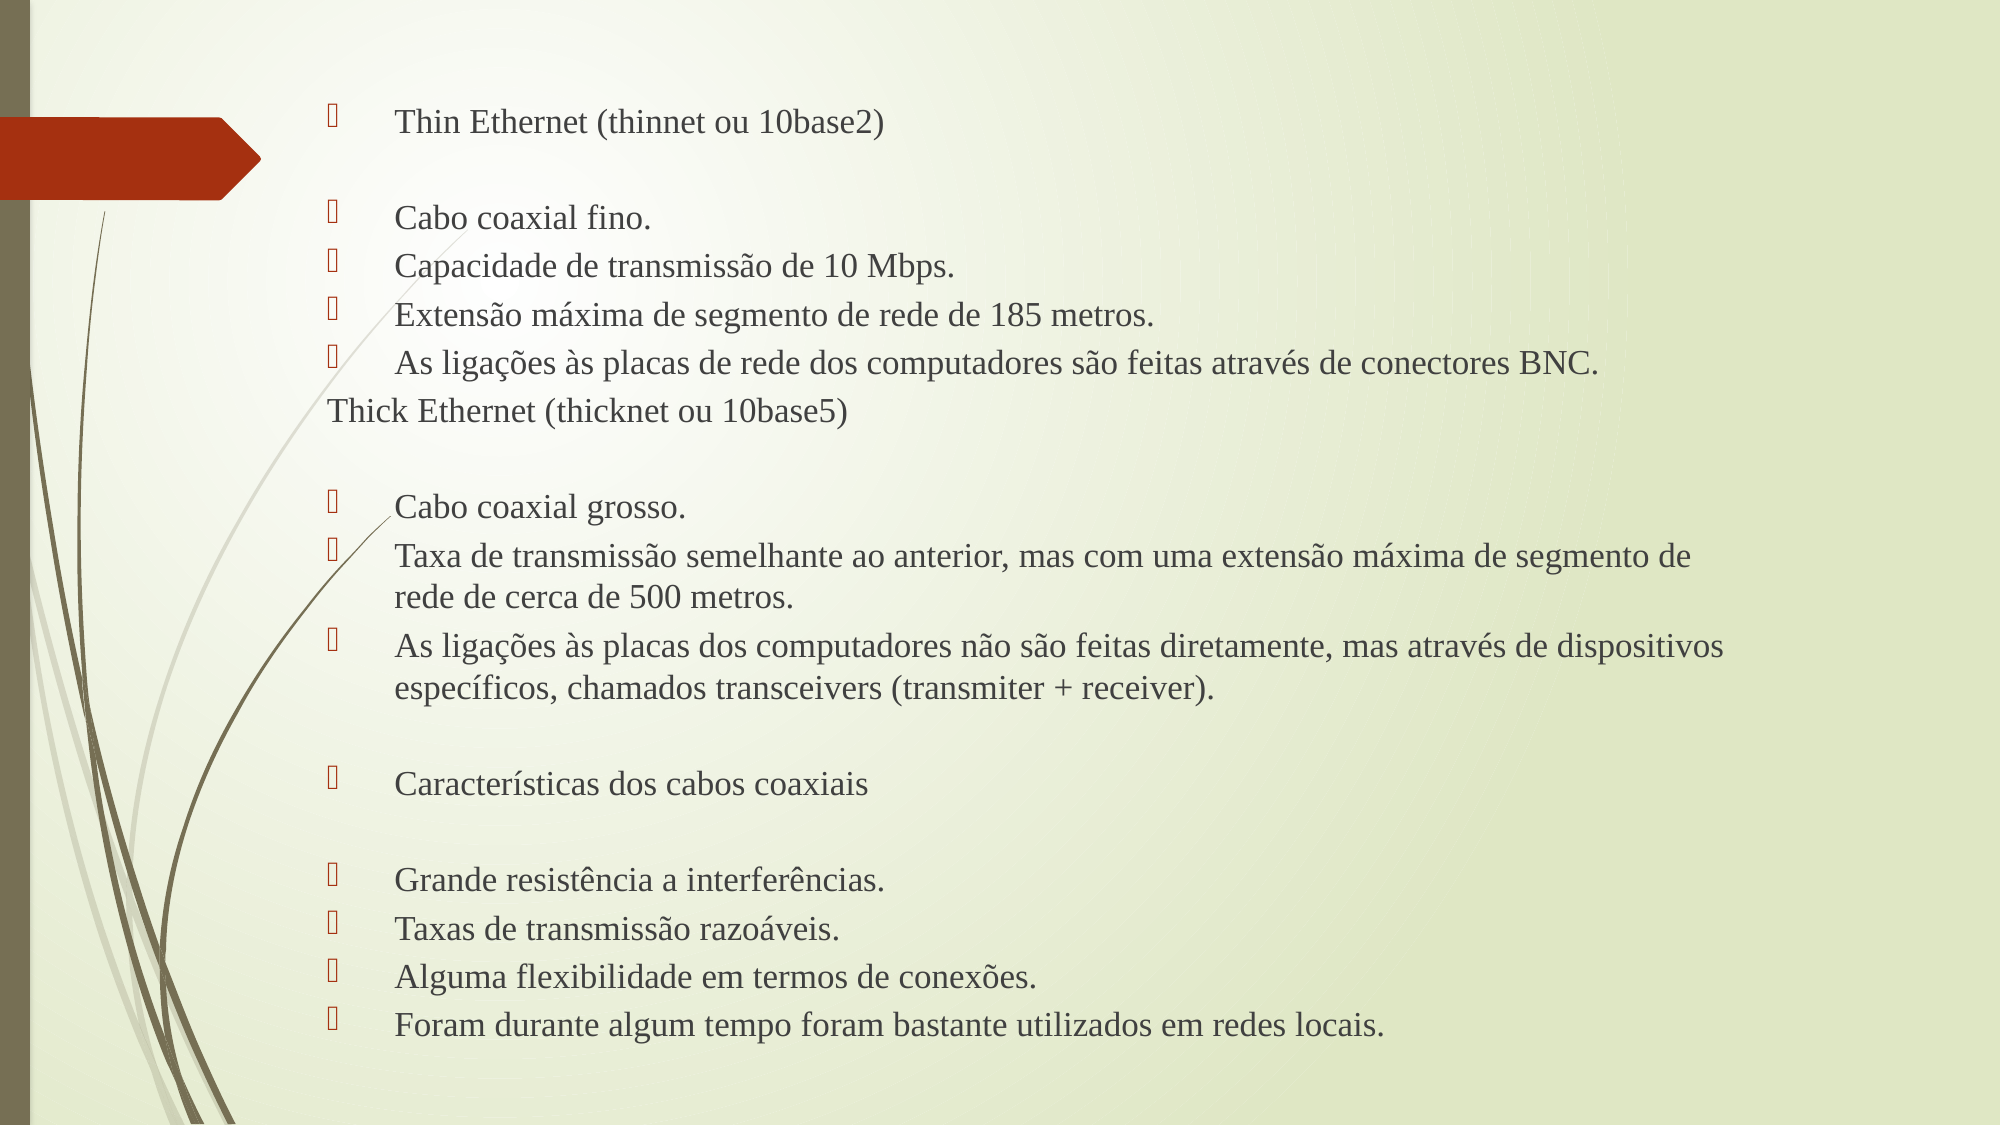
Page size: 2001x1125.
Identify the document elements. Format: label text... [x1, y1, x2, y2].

list Thin Ethernet (thinnet ou 10base2) Cabo coaxial fino. Capacidade de transmissão de 10 Mbps. Extensão máxima de segmento de rede de 185 metros. As ligações às placas de rede dos computadores são feitas através de conectores BNC. Thick Ethernet (thicknet ou 10base5) Cabo coaxial grosso. Taxa de transmissão semelhante ao anterior, mas com uma extensão máxima de segmento de rede de cerca de 500 metros. As ligações às placas dos computadores não são feitas diretamente, mas através de dispositivos específicos, chamados transceivers (transmiter + receiver). Características dos cabos coaxiais Grande resistência a interferências. Taxas de transmissão razoáveis. Alguma flexibilidade em termos de conexões. Foram durante algum tempo foram bastante utilizados em redes locais. [311, 71, 1775, 1059]
